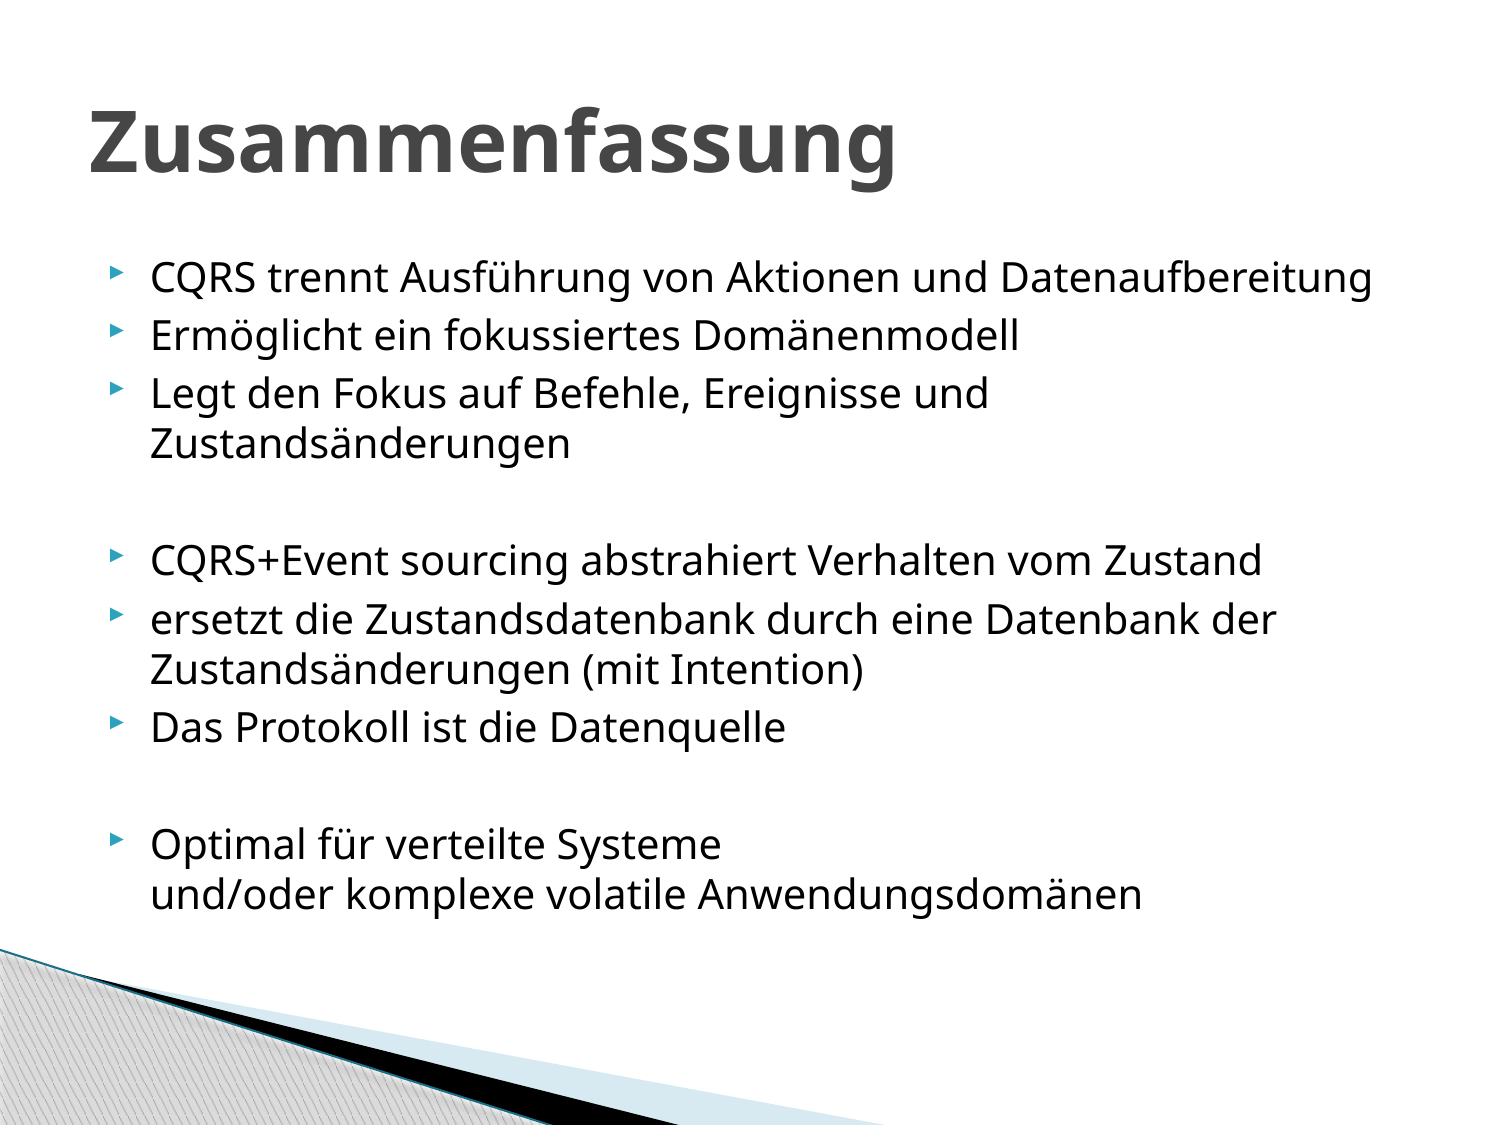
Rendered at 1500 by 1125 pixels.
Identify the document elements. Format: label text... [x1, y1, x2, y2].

title Zusammenfassung [75, 45, 1425, 233]
list CQRS trennt Ausführung von Aktionen und Datenaufbereitung Ermöglicht ein fokussiertes Domänenmodell Legt den Fokus auf Befehle, Ereignisse und Zustandsänderungen CQRS+Event sourcing abstrahiert Verhalten vom Zustand ersetzt die Zustandsdatenbank durch eine Datenbank der Zustandsänderungen (mit Intention) Das Protokoll ist die Datenquelle Optimal für verteilte Systeme und/oder komplexe volatile Anwendungsdomänen [75, 243, 1425, 986]
